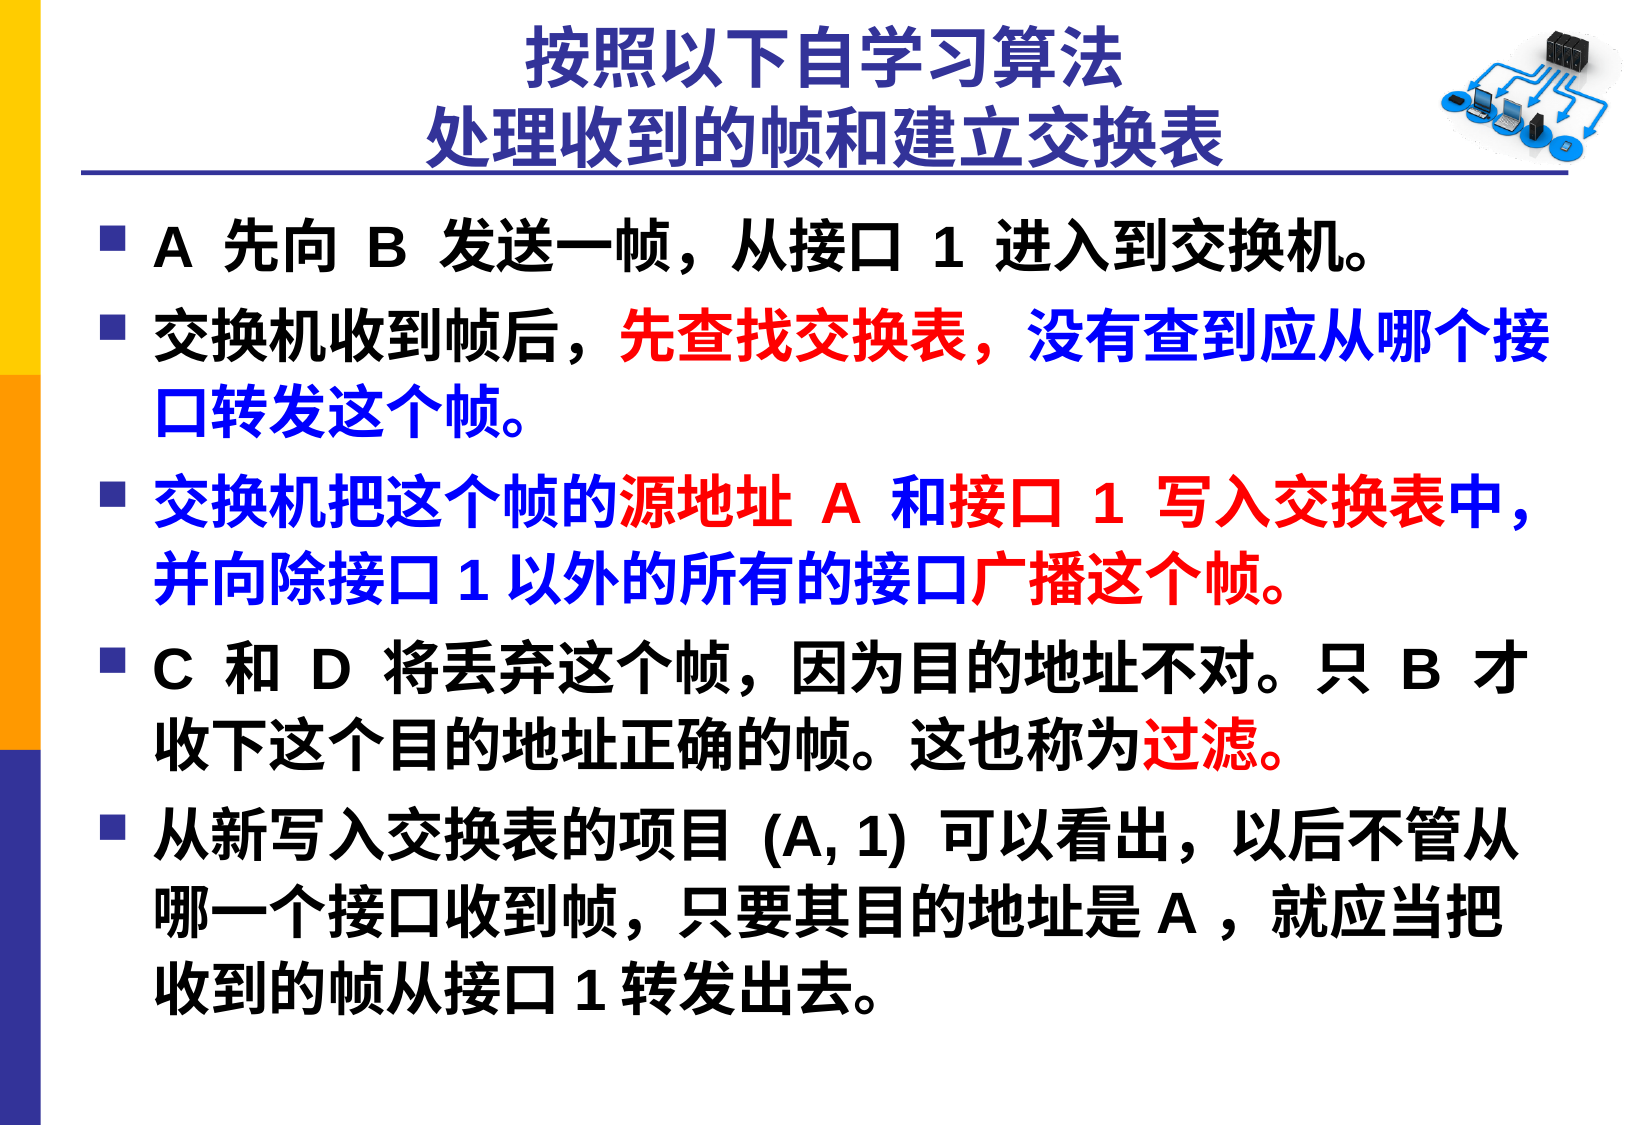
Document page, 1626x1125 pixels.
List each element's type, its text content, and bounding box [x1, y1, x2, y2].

title 按照以下自学习算法 处理收到的帧和建立交换表 [81, 52, 1569, 183]
list A 先向 B 发送一帧，从接口 1 进入到交换机。 交换机收到帧后，先查找交换表，没有查到应从哪个接口转发这个帧。 交换机把这个帧的源地址 A 和接口 1 写入交换表中，并向除接口1以外的所有的接口广播这个帧。 C 和 D 将丢弃这个帧，因为目的地址不对。只 B 才收下这个目的地址正确的帧。这也称为过滤。 从新写入交换表的项目 (A, 1) 可以看出，以后不管从哪一个接口收到帧，只要其目的地址是A，就应当把收到的帧从接口1转发出去。 [81, 194, 1569, 1005]
picture [1438, 30, 1624, 165]
